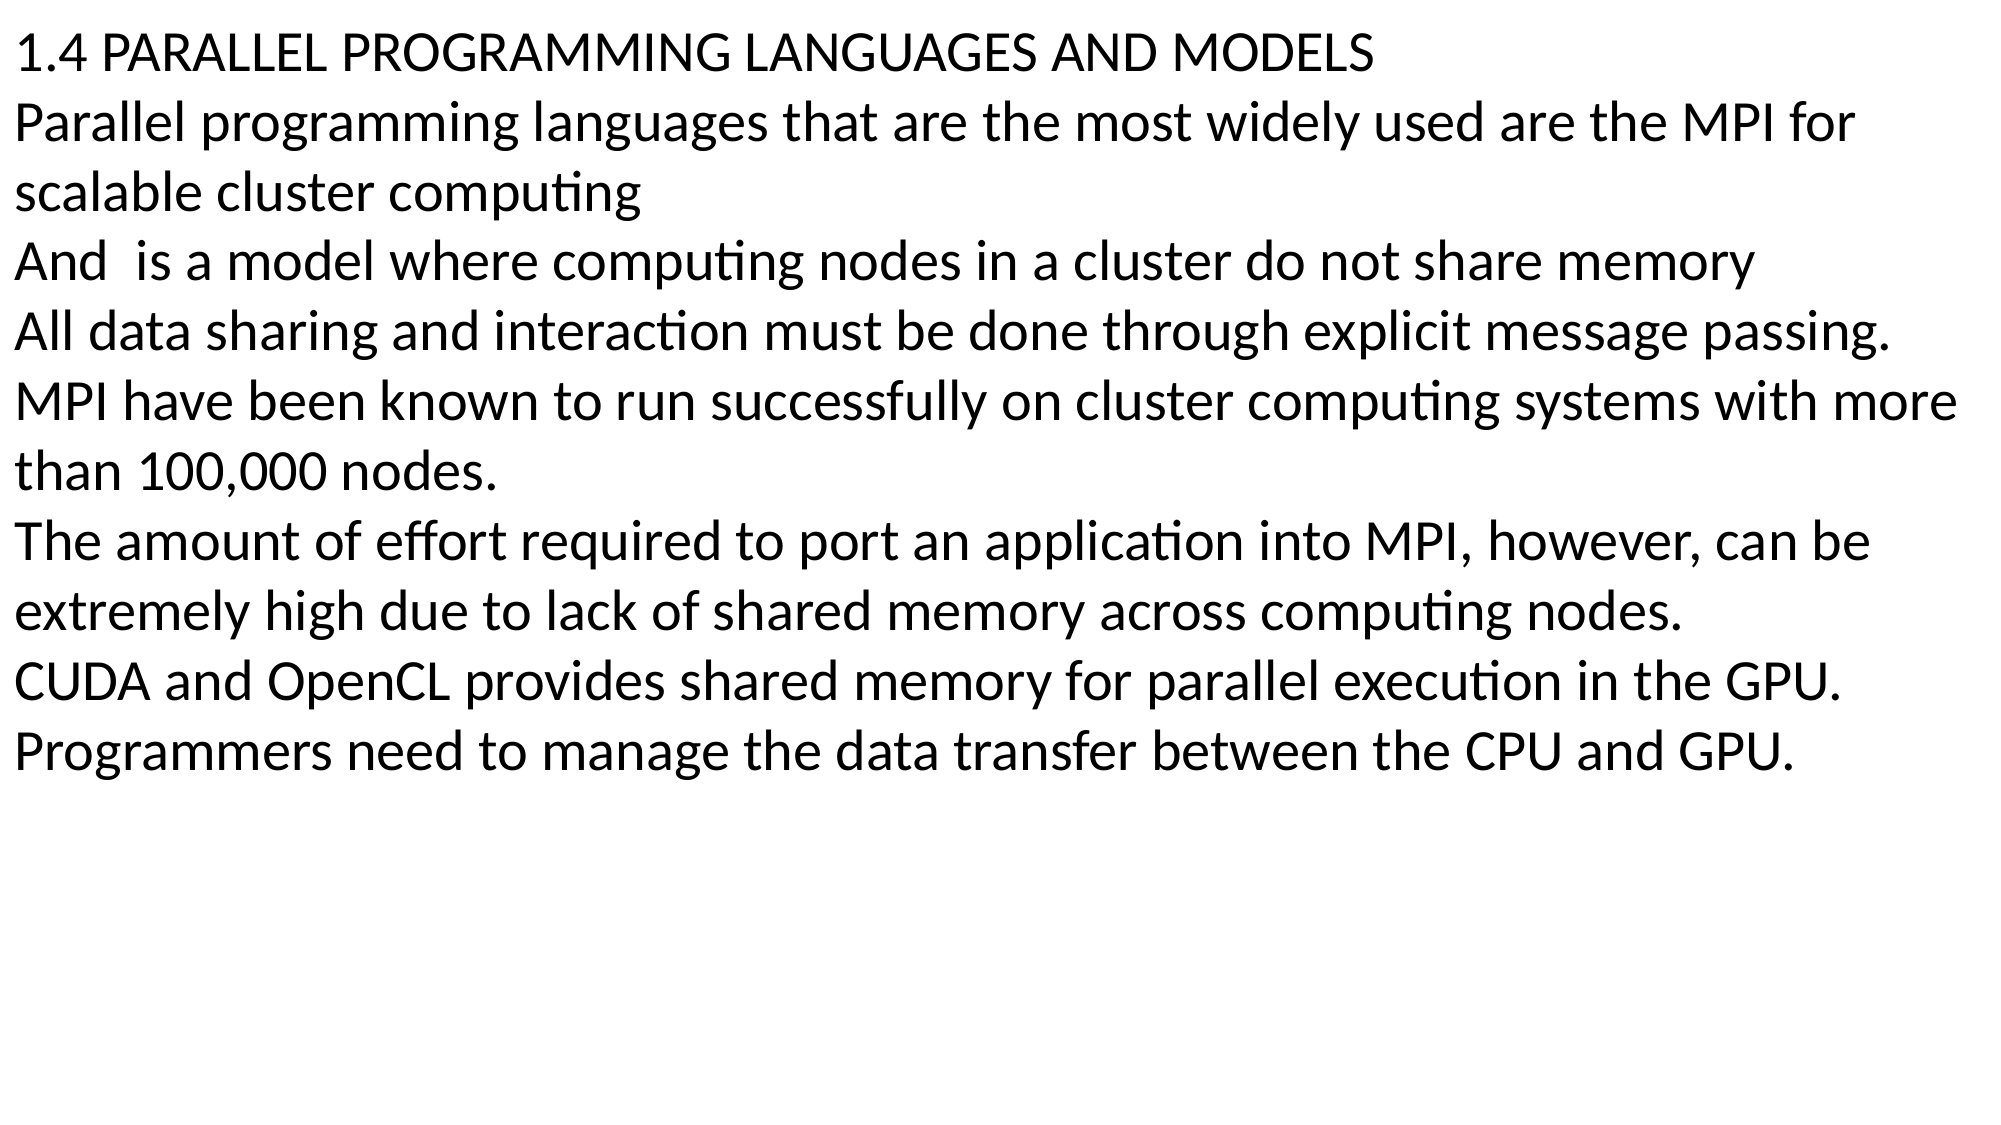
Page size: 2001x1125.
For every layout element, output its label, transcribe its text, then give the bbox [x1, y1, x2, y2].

text_box 1.4 PARALLEL PROGRAMMING LANGUAGES AND MODELS Parallel programming languages that are the most widely used are the MPI for scalable cluster computing And is a model where computing nodes in a cluster do not share memory All data sharing and interaction must be done through explicit message passing. MPI have been known to run successfully on cluster computing systems with more than 100,000 nodes. The amount of effort required to port an application into MPI, however, can be extremely high due to lack of shared memory across computing nodes. CUDA and OpenCL provides shared memory for parallel execution in the GPU. Programmers need to manage the data transfer between the CPU and GPU. [0, 5, 2000, 790]
